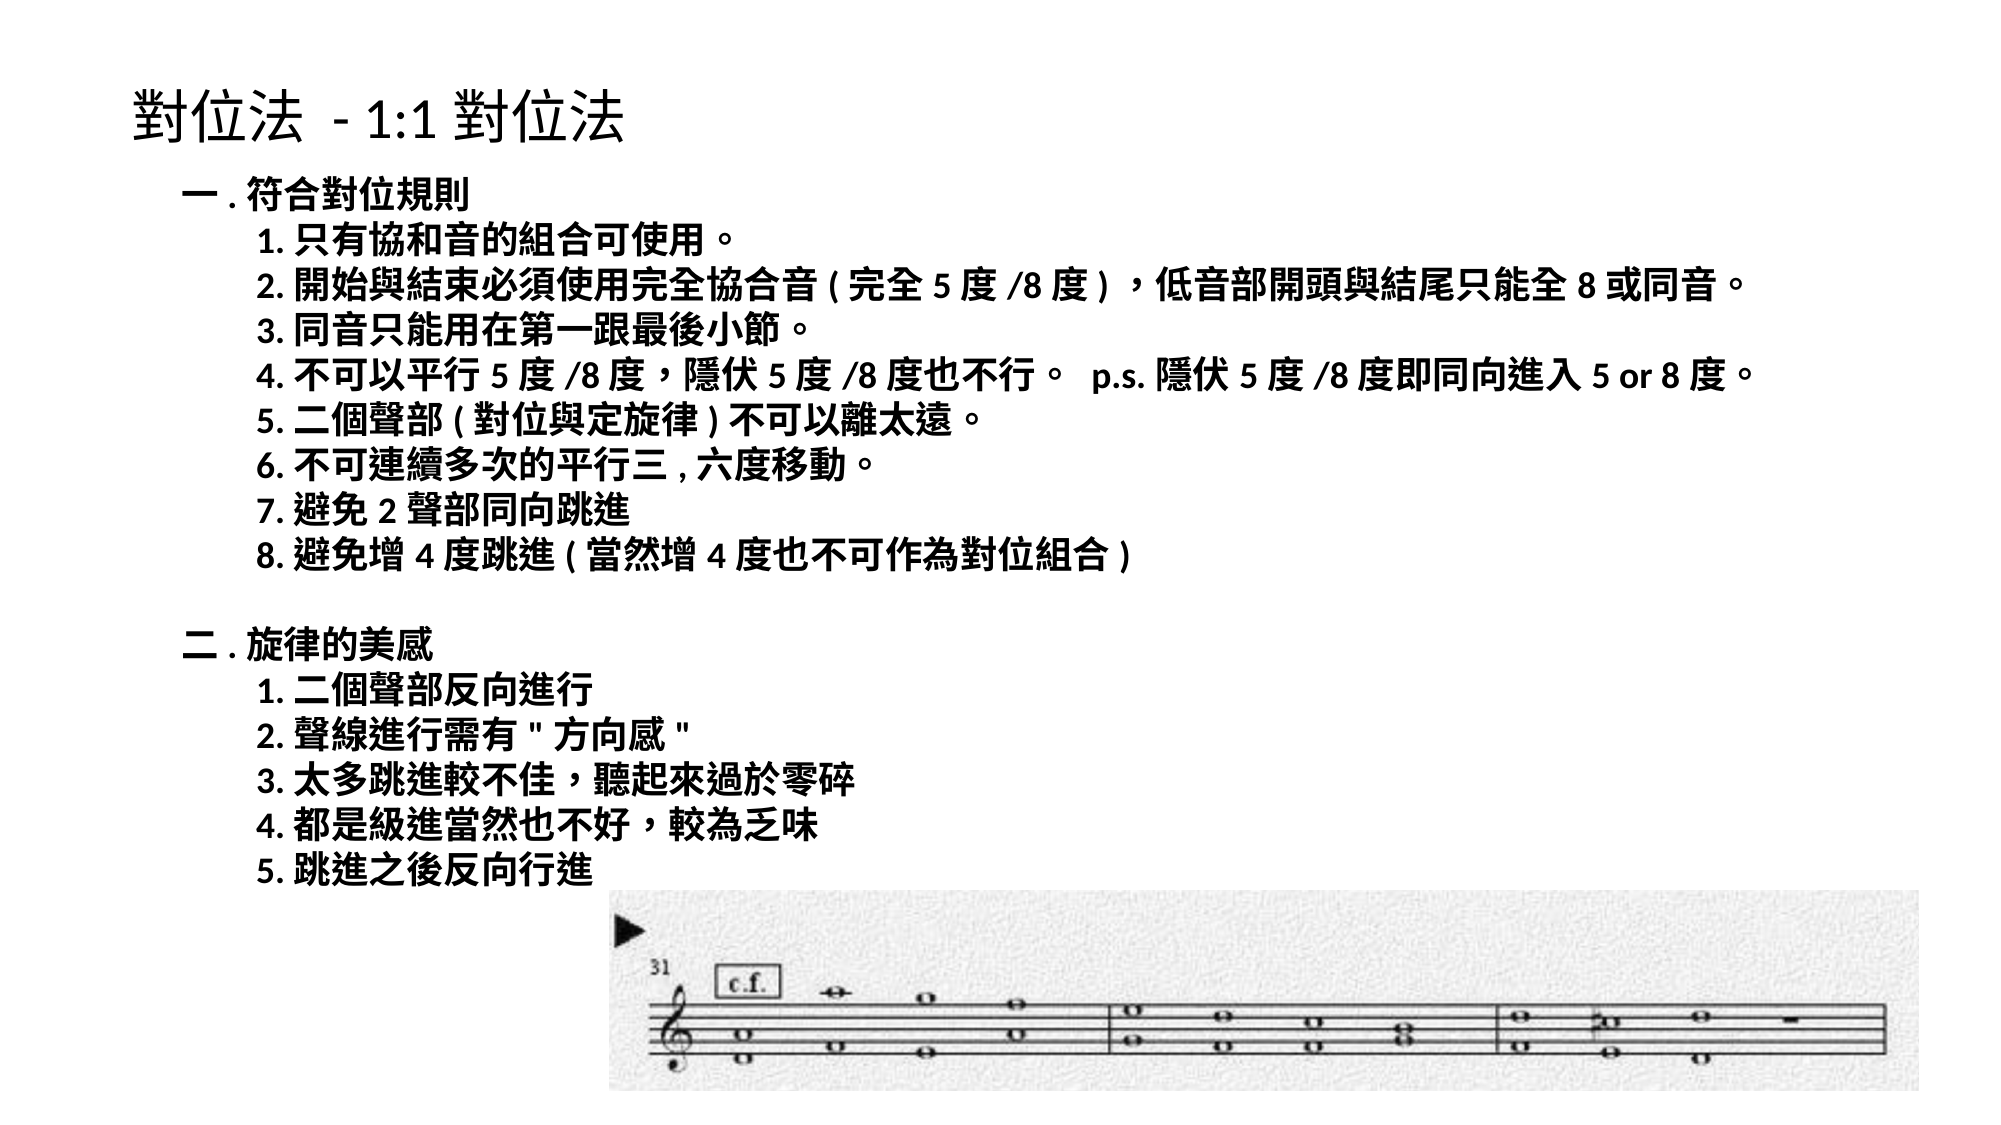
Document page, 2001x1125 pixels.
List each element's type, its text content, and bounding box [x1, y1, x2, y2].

picture [609, 890, 1919, 1091]
text_box 一.符合對位規則 1.只有協和音的組合可使用。 2.開始與結束必須使用完全協合音(完全5度/8度)，低音部開頭與結尾只能全8或同音。 3.同音只能用在第一跟最後小節。 4.不可以平行5度/8度，隱伏5度/8度也不行。 p.s.隱伏5度/8度即同向進入5 or 8度。 5.二個聲部(對位與定旋律)不可以離太遠。 6.不可連續多次的平行三,六度移動。 7.避免2聲部同向跳進 8.避免增4度跳進(當然增4度也不可作為對位組合) 二.旋律的美感 1.二個聲部反向進行 2.聲線進行需有"方向感" 3.太多跳進較不佳，聽起來過於零碎 4.都是級進當然也不好，較為乏味 5.跳進之後反向行進 [166, 119, 1779, 899]
text_box 對位法 - 1:1對位法 [116, 72, 642, 158]
